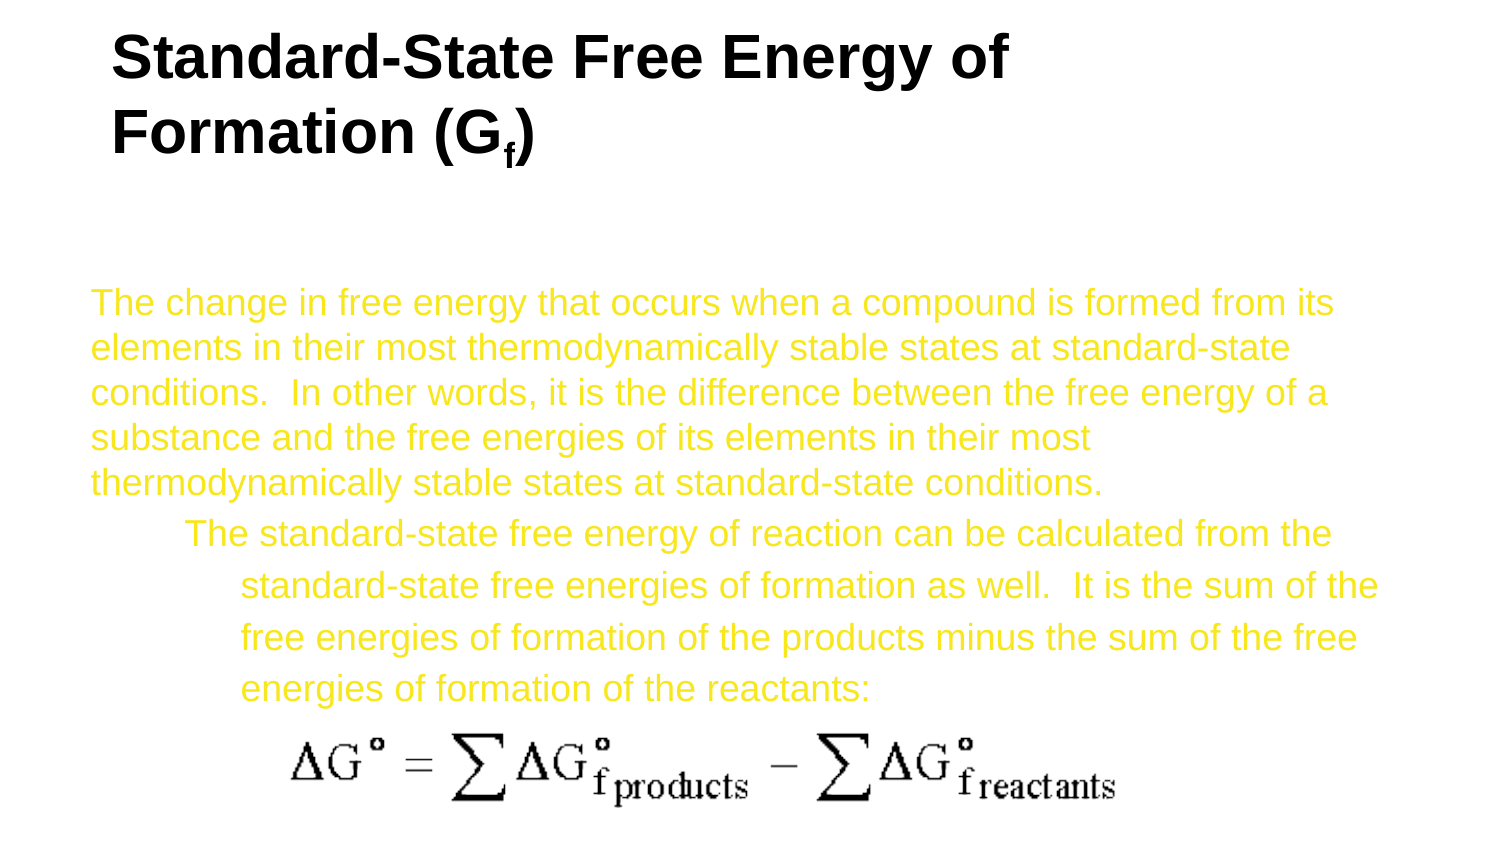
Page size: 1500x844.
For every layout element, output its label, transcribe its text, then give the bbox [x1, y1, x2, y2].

text_box Standard-State Free Energy of Formation (Gf) [96, 19, 1258, 173]
text_box The change in free energy that occurs when a compound is formed from its elements in their most thermodynamically stable states at standard-state conditions. In other words, it is the difference between the free energy of a substance and the free energies of its elements in their most thermodynamically stable states at standard-state conditions. The standard-state free energy of reaction can be calculated from the standard-state free energies of formation as well. It is the sum of the free energies of formation of the products minus the sum of the free energies of formation of the reactants: [75, 194, 1410, 844]
picture [287, 719, 1130, 814]
